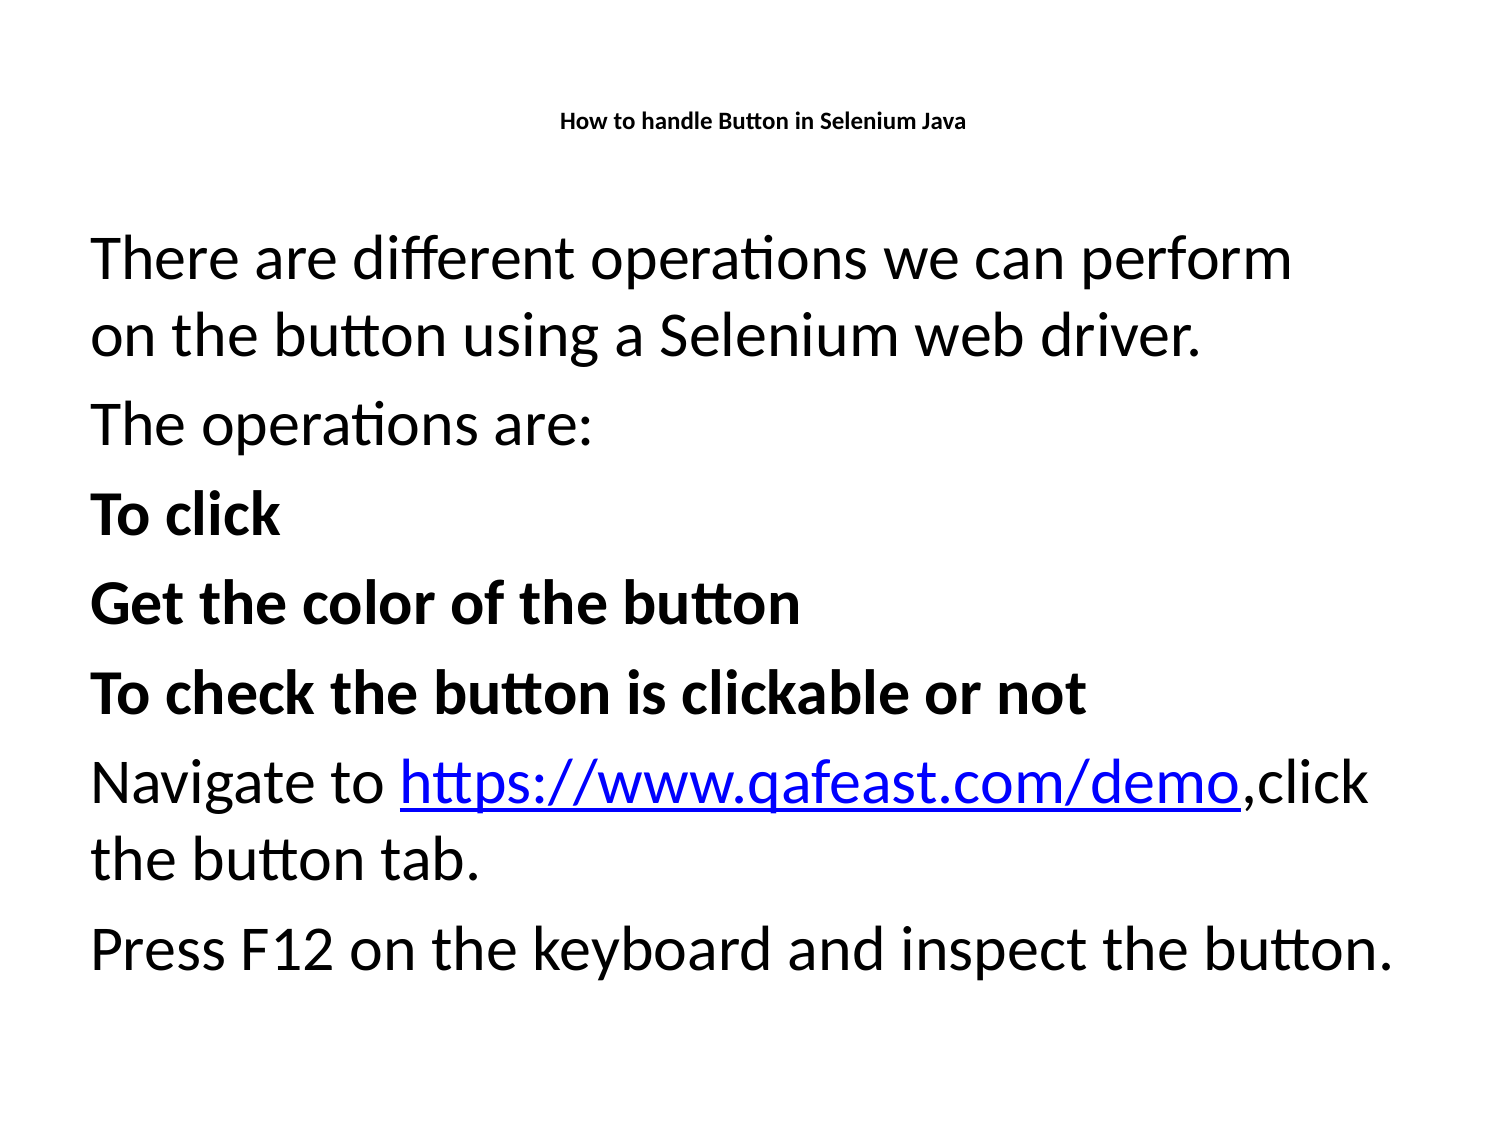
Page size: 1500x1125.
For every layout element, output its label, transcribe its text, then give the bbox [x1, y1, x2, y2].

list There are different operations we can perform on the button using a Selenium web driver. The operations are: To click Get the color of the button To check the button is clickable or not Navigate to https://www.qafeast.com/demo,click the button tab. Press F12 on the keyboard and inspect the button. [75, 208, 1425, 1005]
title How to handle Button in Selenium Java [88, 66, 1439, 173]
